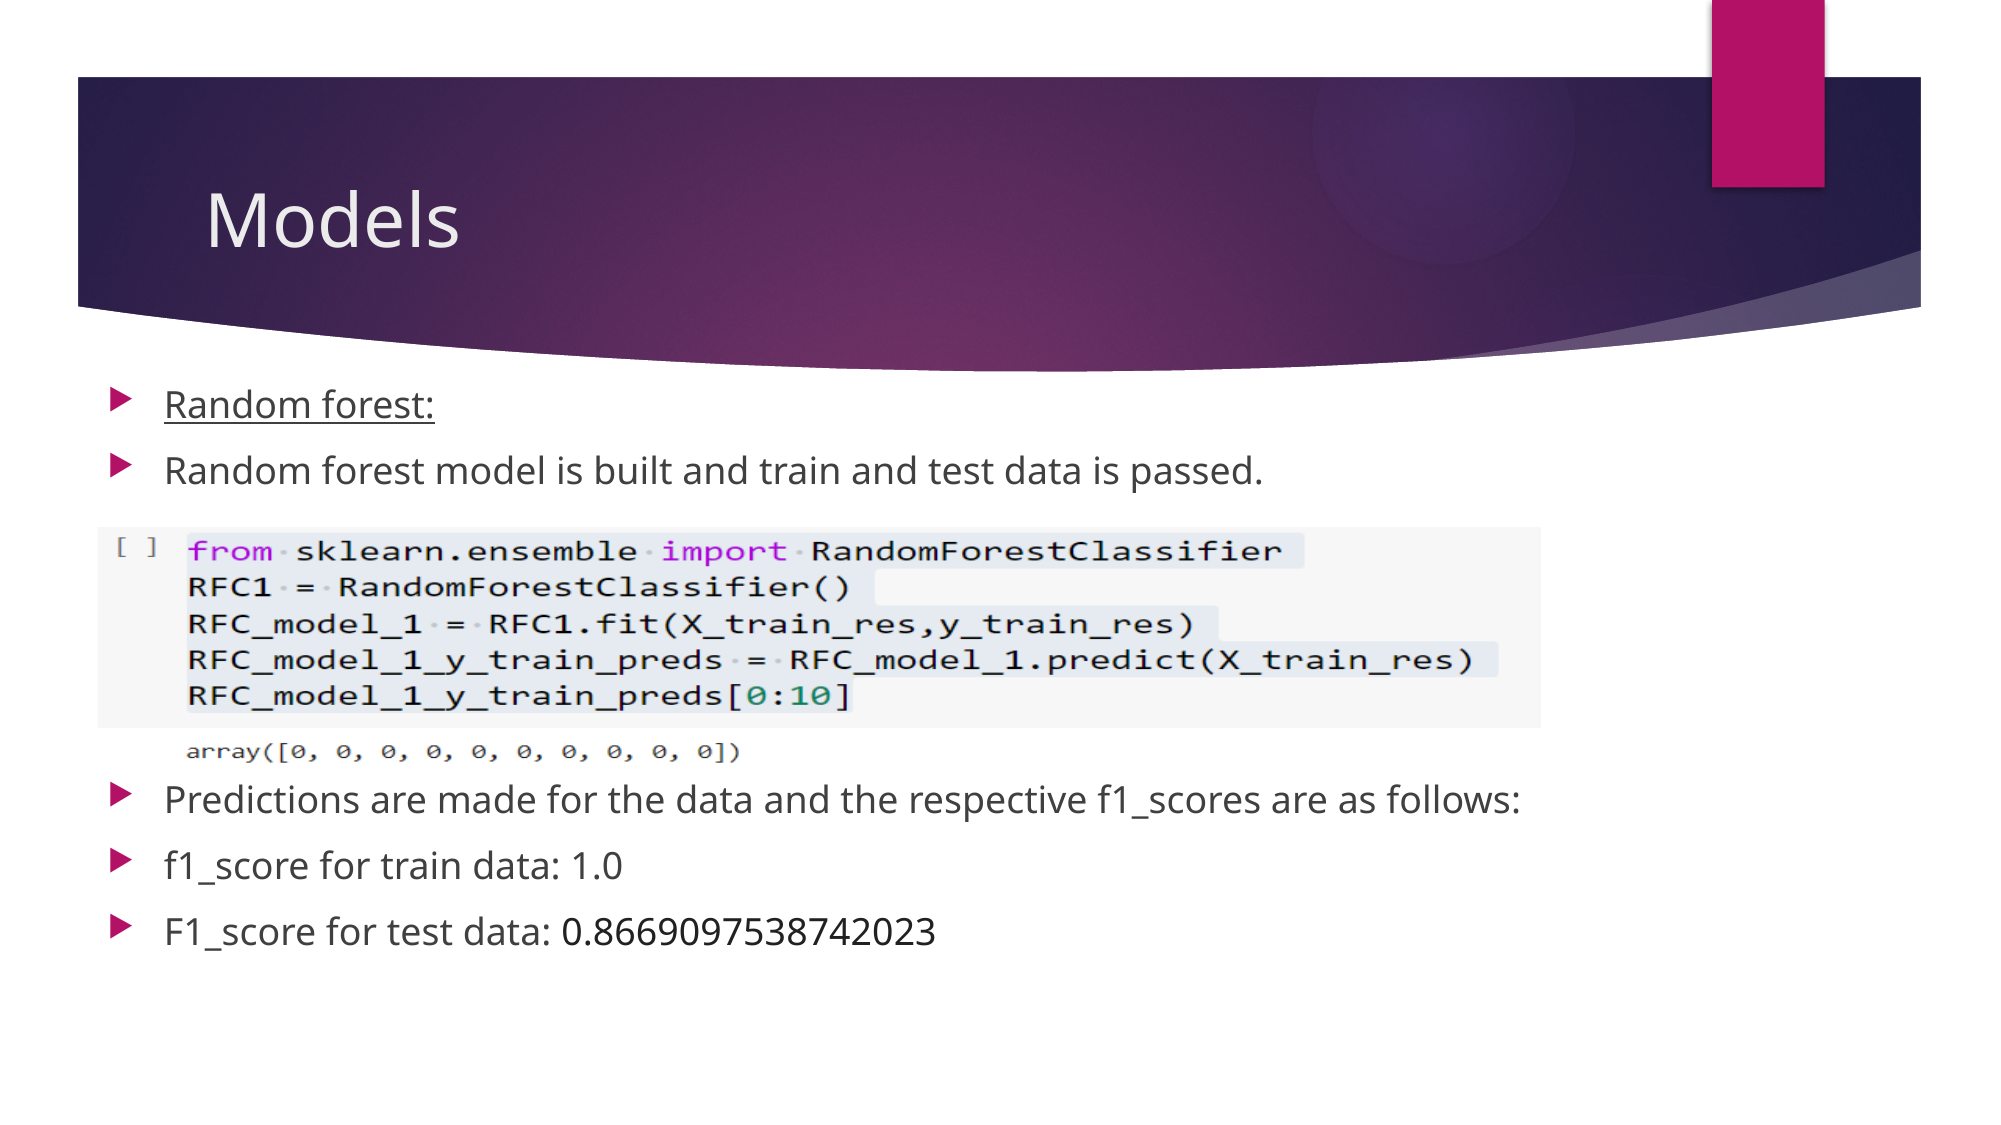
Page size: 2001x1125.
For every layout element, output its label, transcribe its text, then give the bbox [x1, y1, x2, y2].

picture [58, 527, 1541, 773]
list Random forest: Random forest model is built and train and test data is passed. Predictions are made for the data and the respective f1_scores are as follows: f1_score for train data: 1.0 F1_score for test data: 0.8669097538742023 [92, 373, 1909, 988]
title Models [189, 159, 1627, 276]
